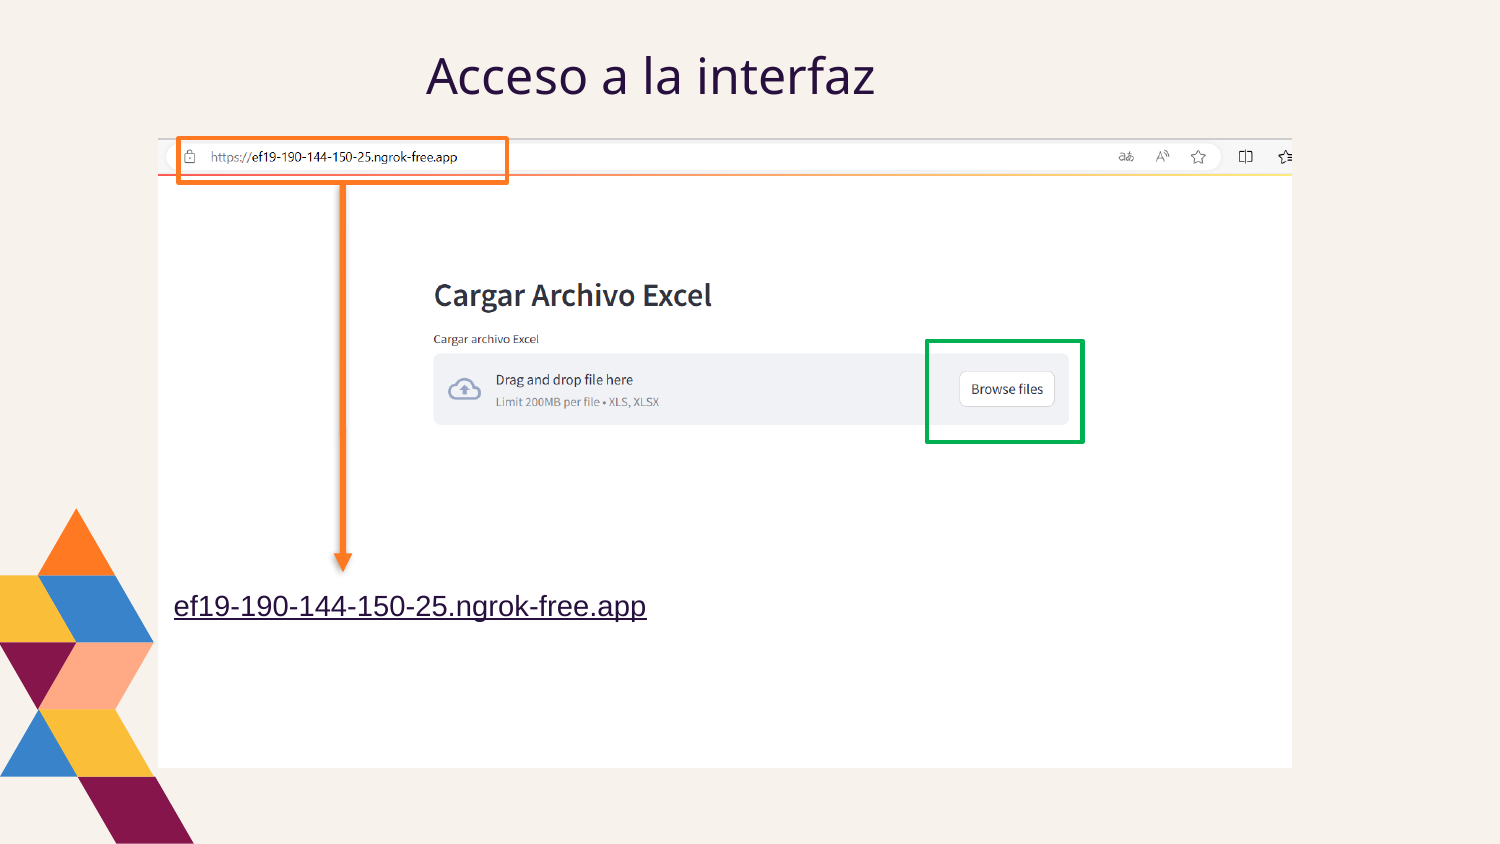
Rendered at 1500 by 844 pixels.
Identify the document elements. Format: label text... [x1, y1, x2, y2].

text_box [158, 137, 1292, 769]
title Acceso a la interfaz [411, 29, 948, 124]
